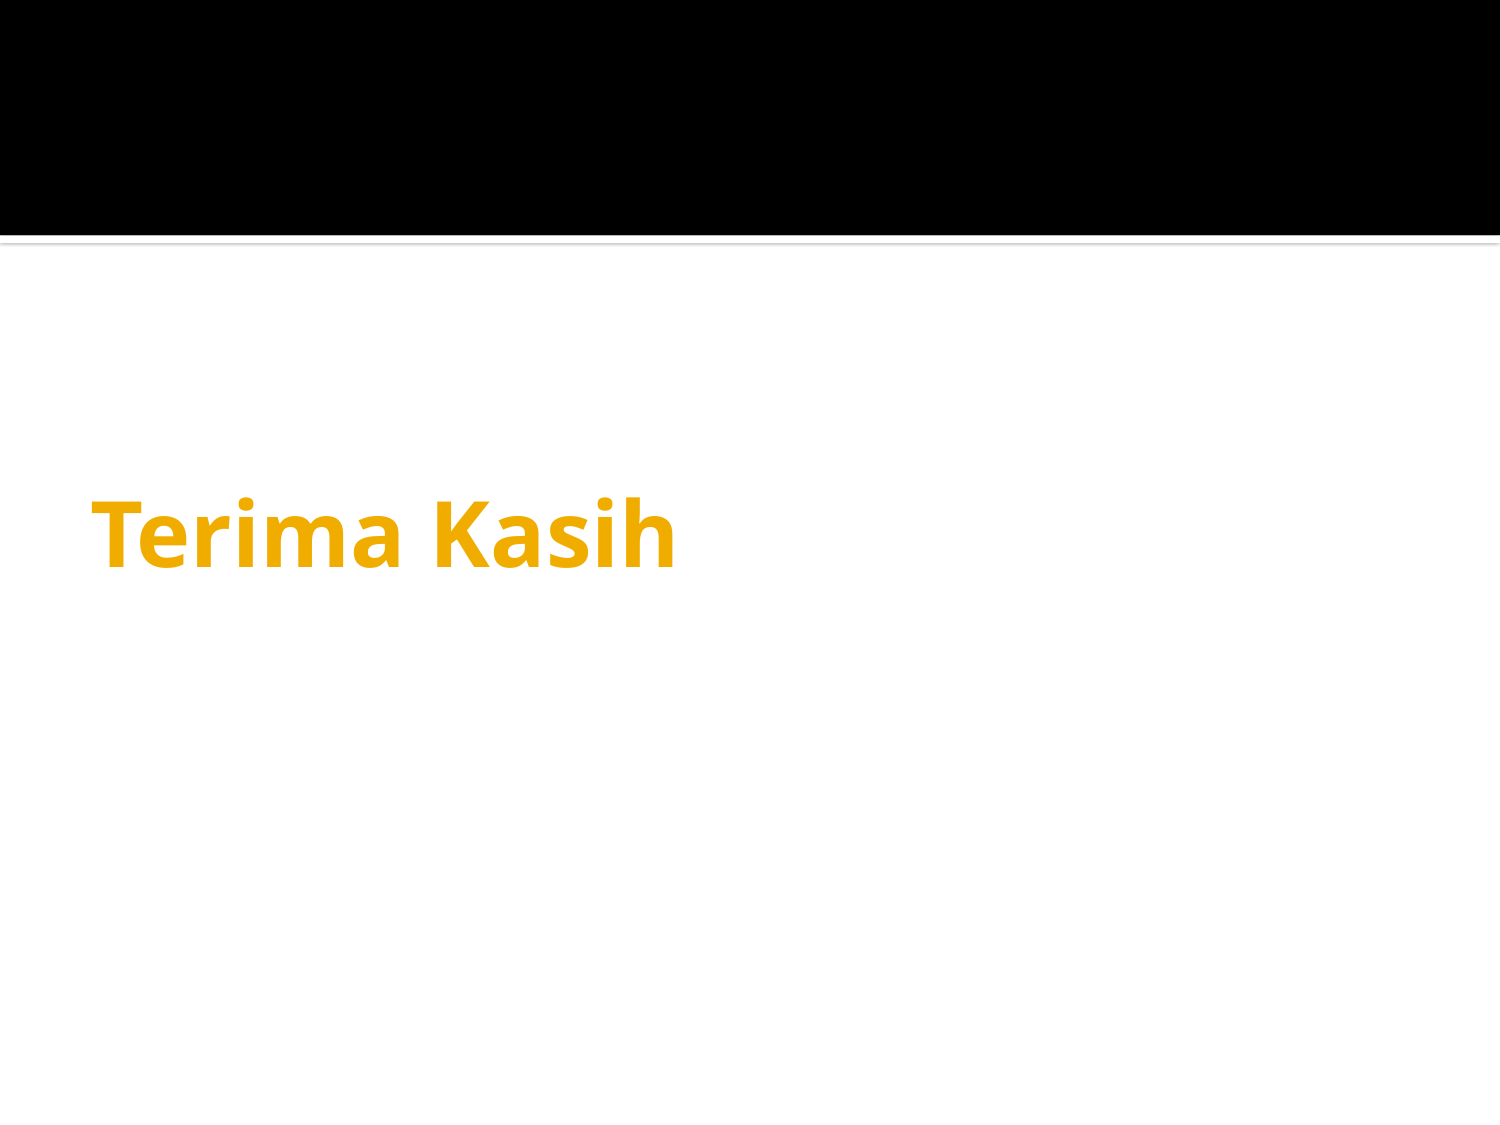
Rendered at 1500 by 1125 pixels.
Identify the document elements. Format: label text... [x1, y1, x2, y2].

title Terima Kasih [75, 437, 1425, 625]
